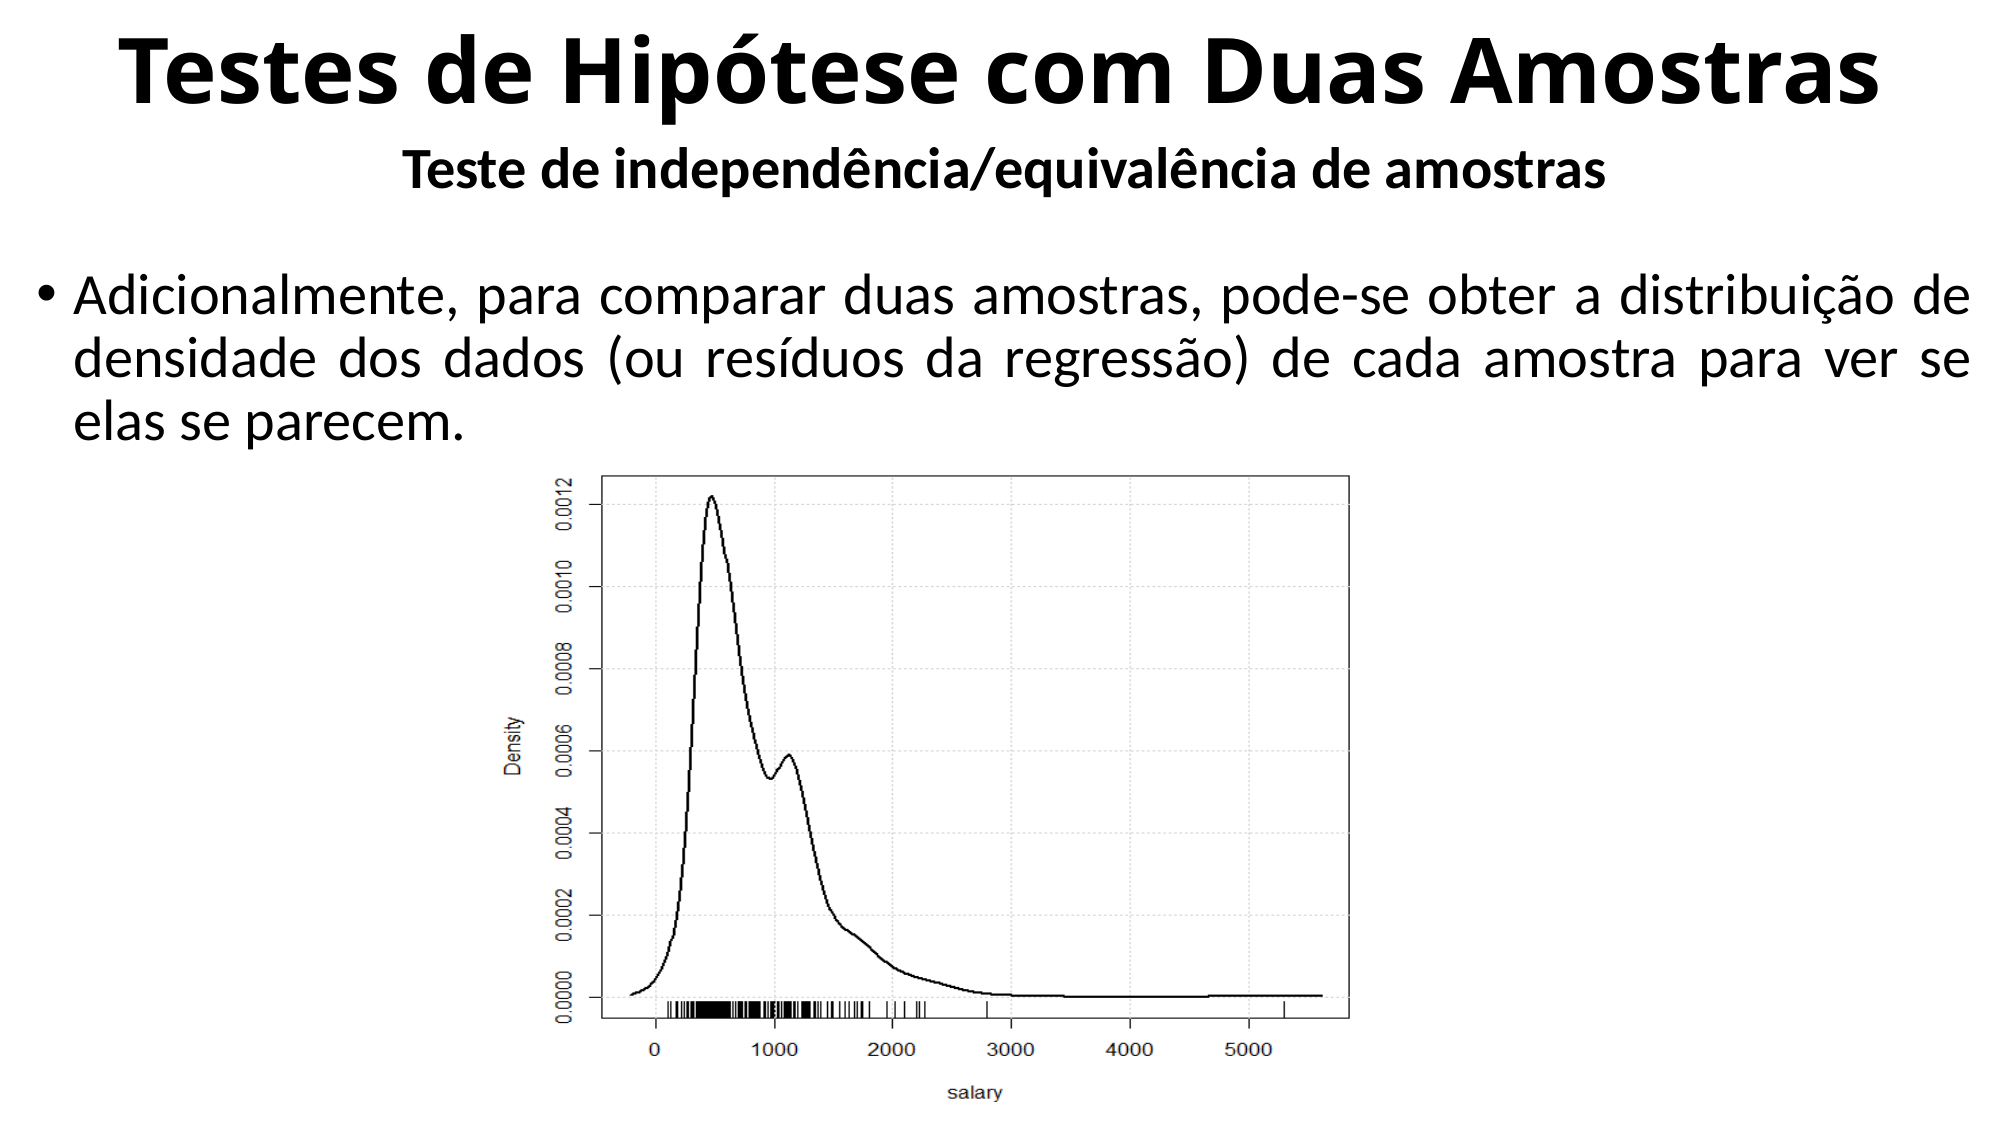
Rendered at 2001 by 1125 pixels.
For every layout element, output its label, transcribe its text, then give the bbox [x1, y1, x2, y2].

title Testes de Hipótese com Duas Amostras [38, 18, 1962, 131]
picture [496, 390, 1404, 1125]
list Teste de independência/equivalência de amostras Adicionalmente, para comparar duas amostras, pode-se obter a distribuição de densidade dos dados (ou resíduos da regressão) de cada amostra para ver se elas se parecem. [21, 131, 1988, 1102]
